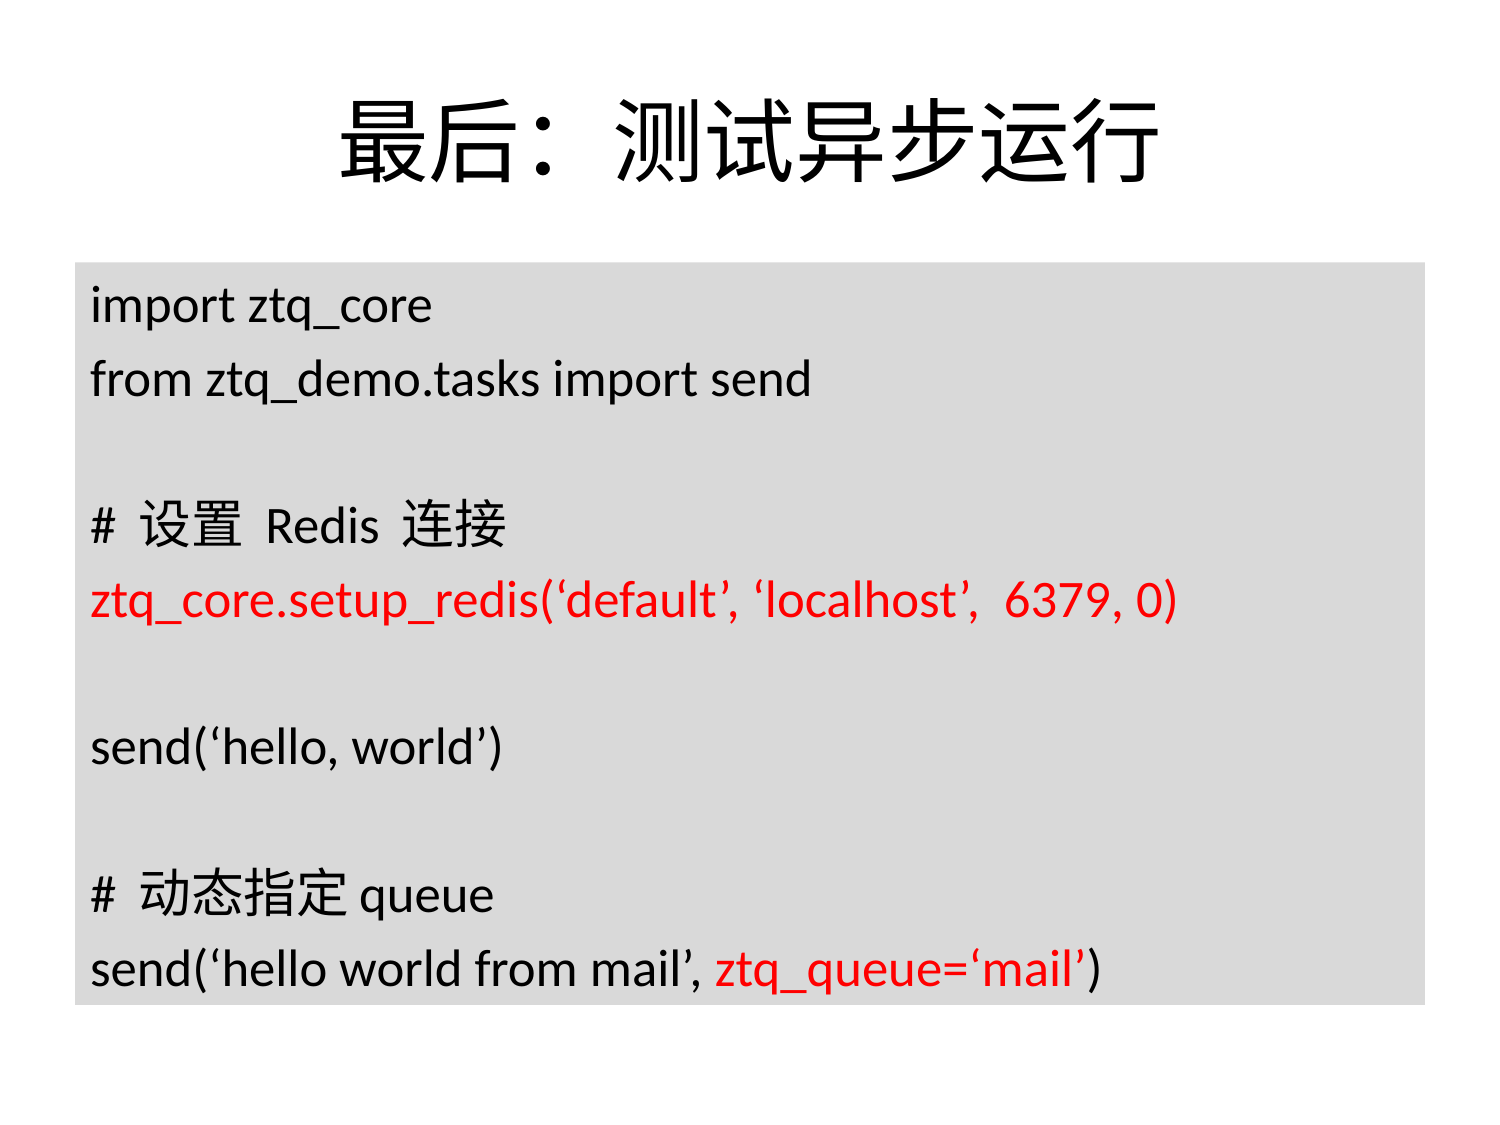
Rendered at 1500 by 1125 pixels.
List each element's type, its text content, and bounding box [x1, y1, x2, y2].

title 最后：测试异步运行 [75, 45, 1425, 233]
list import ztq_core from ztq_demo.tasks import send # 设置 Redis 连接 ztq_core.setup_redis(‘default’, ‘localhost’, 6379, 0) send(‘hello, world’) # 动态指定queue send(‘hello world from mail’, ztq_queue=‘mail’) [75, 262, 1425, 1005]
